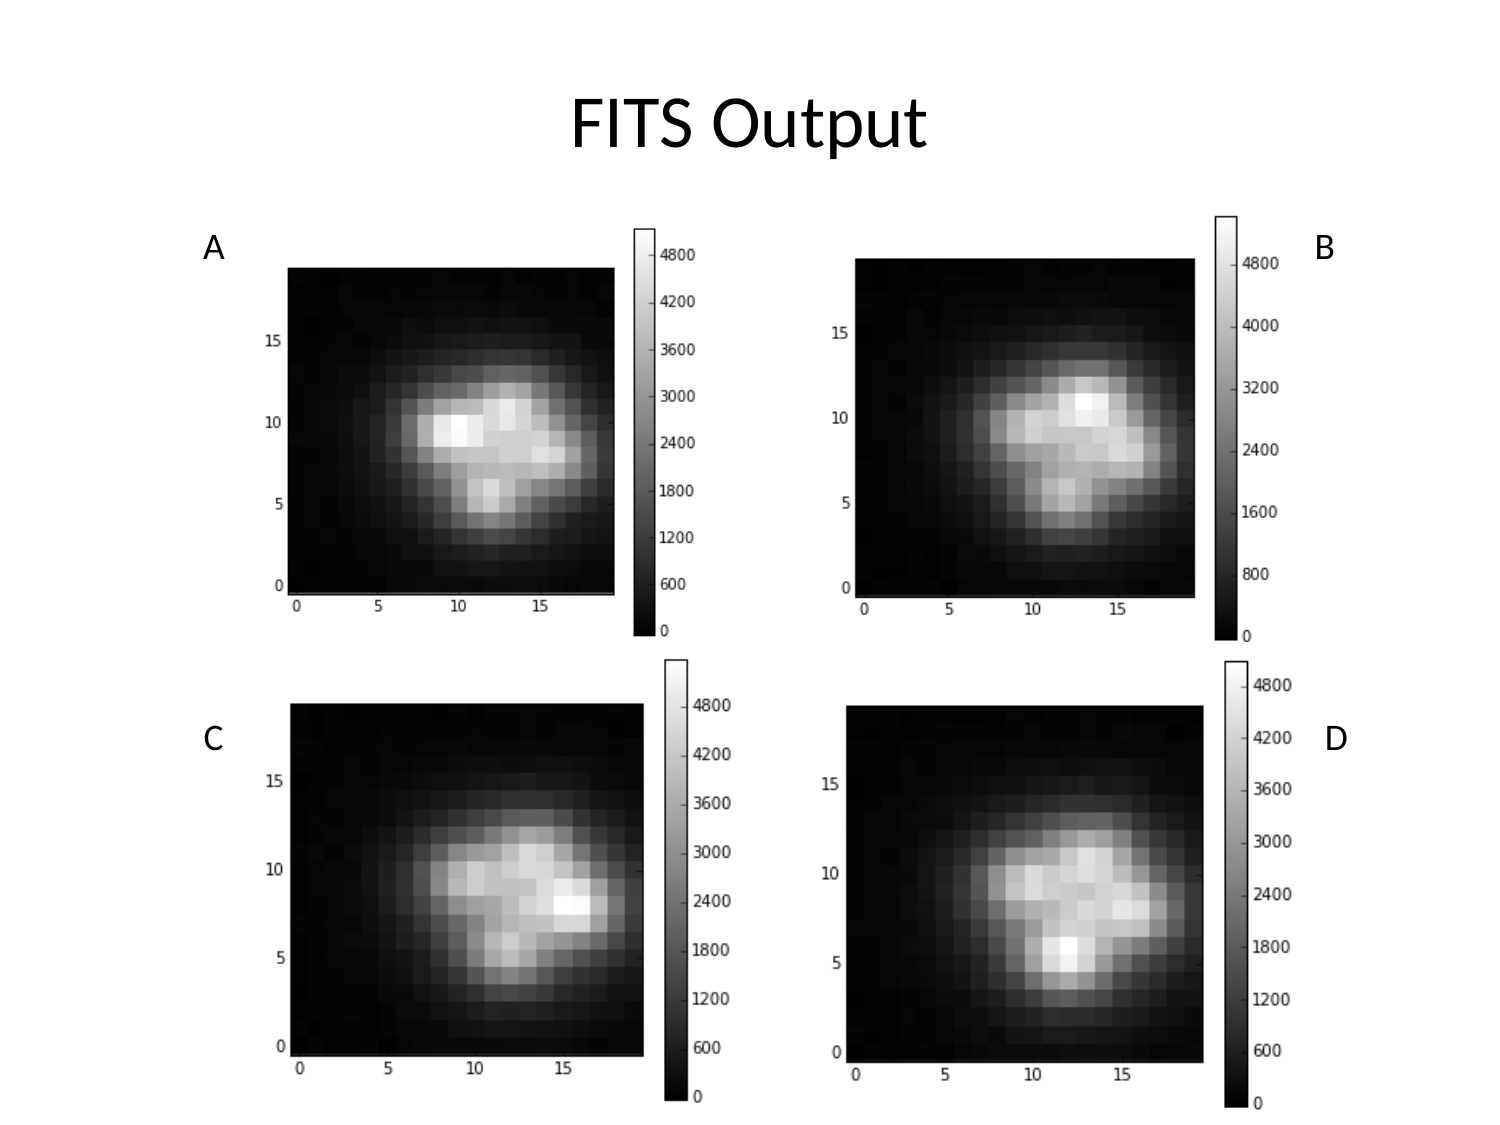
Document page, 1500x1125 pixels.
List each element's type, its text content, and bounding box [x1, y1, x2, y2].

picture [781, 195, 1322, 1124]
text_box FITS Output [555, 65, 945, 170]
text_box C [188, 705, 235, 766]
picture [240, 214, 753, 1125]
text_box B [1304, 214, 1350, 275]
text_box D [1327, 705, 1363, 766]
text_box A [188, 214, 240, 275]
